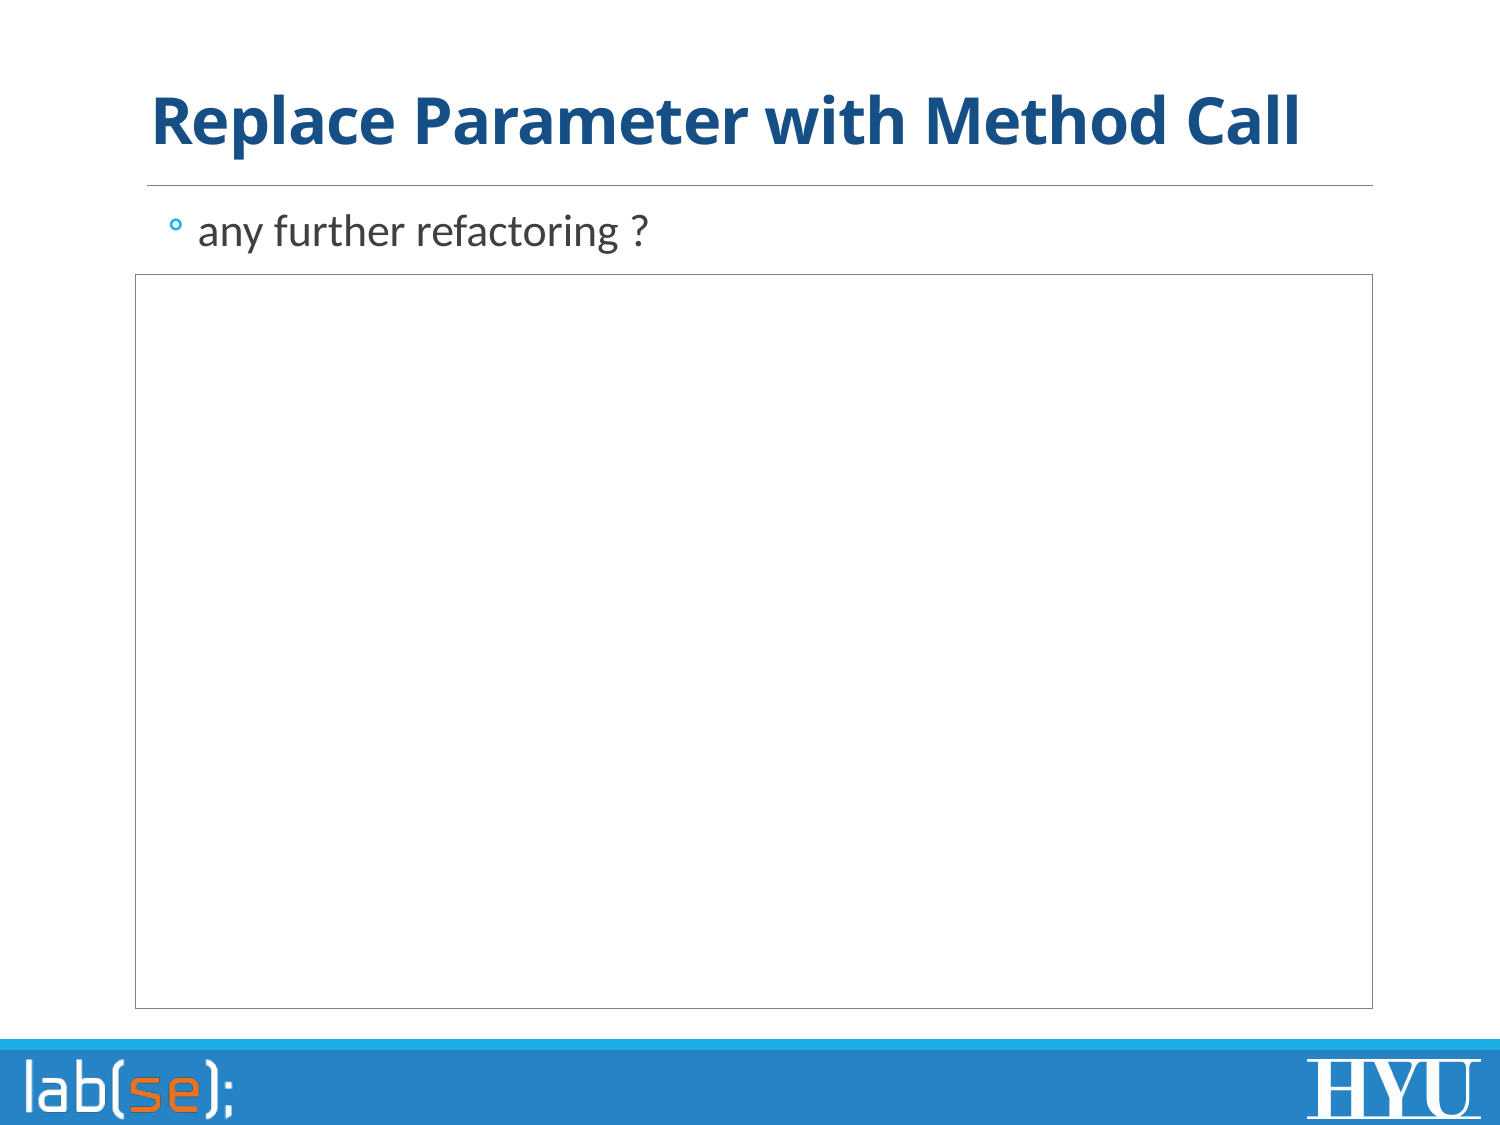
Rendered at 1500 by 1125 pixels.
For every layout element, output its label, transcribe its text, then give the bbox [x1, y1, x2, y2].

title Replace Parameter with Method Call [135, 47, 1373, 166]
picture [1307, 1059, 1481, 1119]
list any further refactoring ? [135, 199, 1373, 1012]
picture [18, 1050, 240, 1125]
